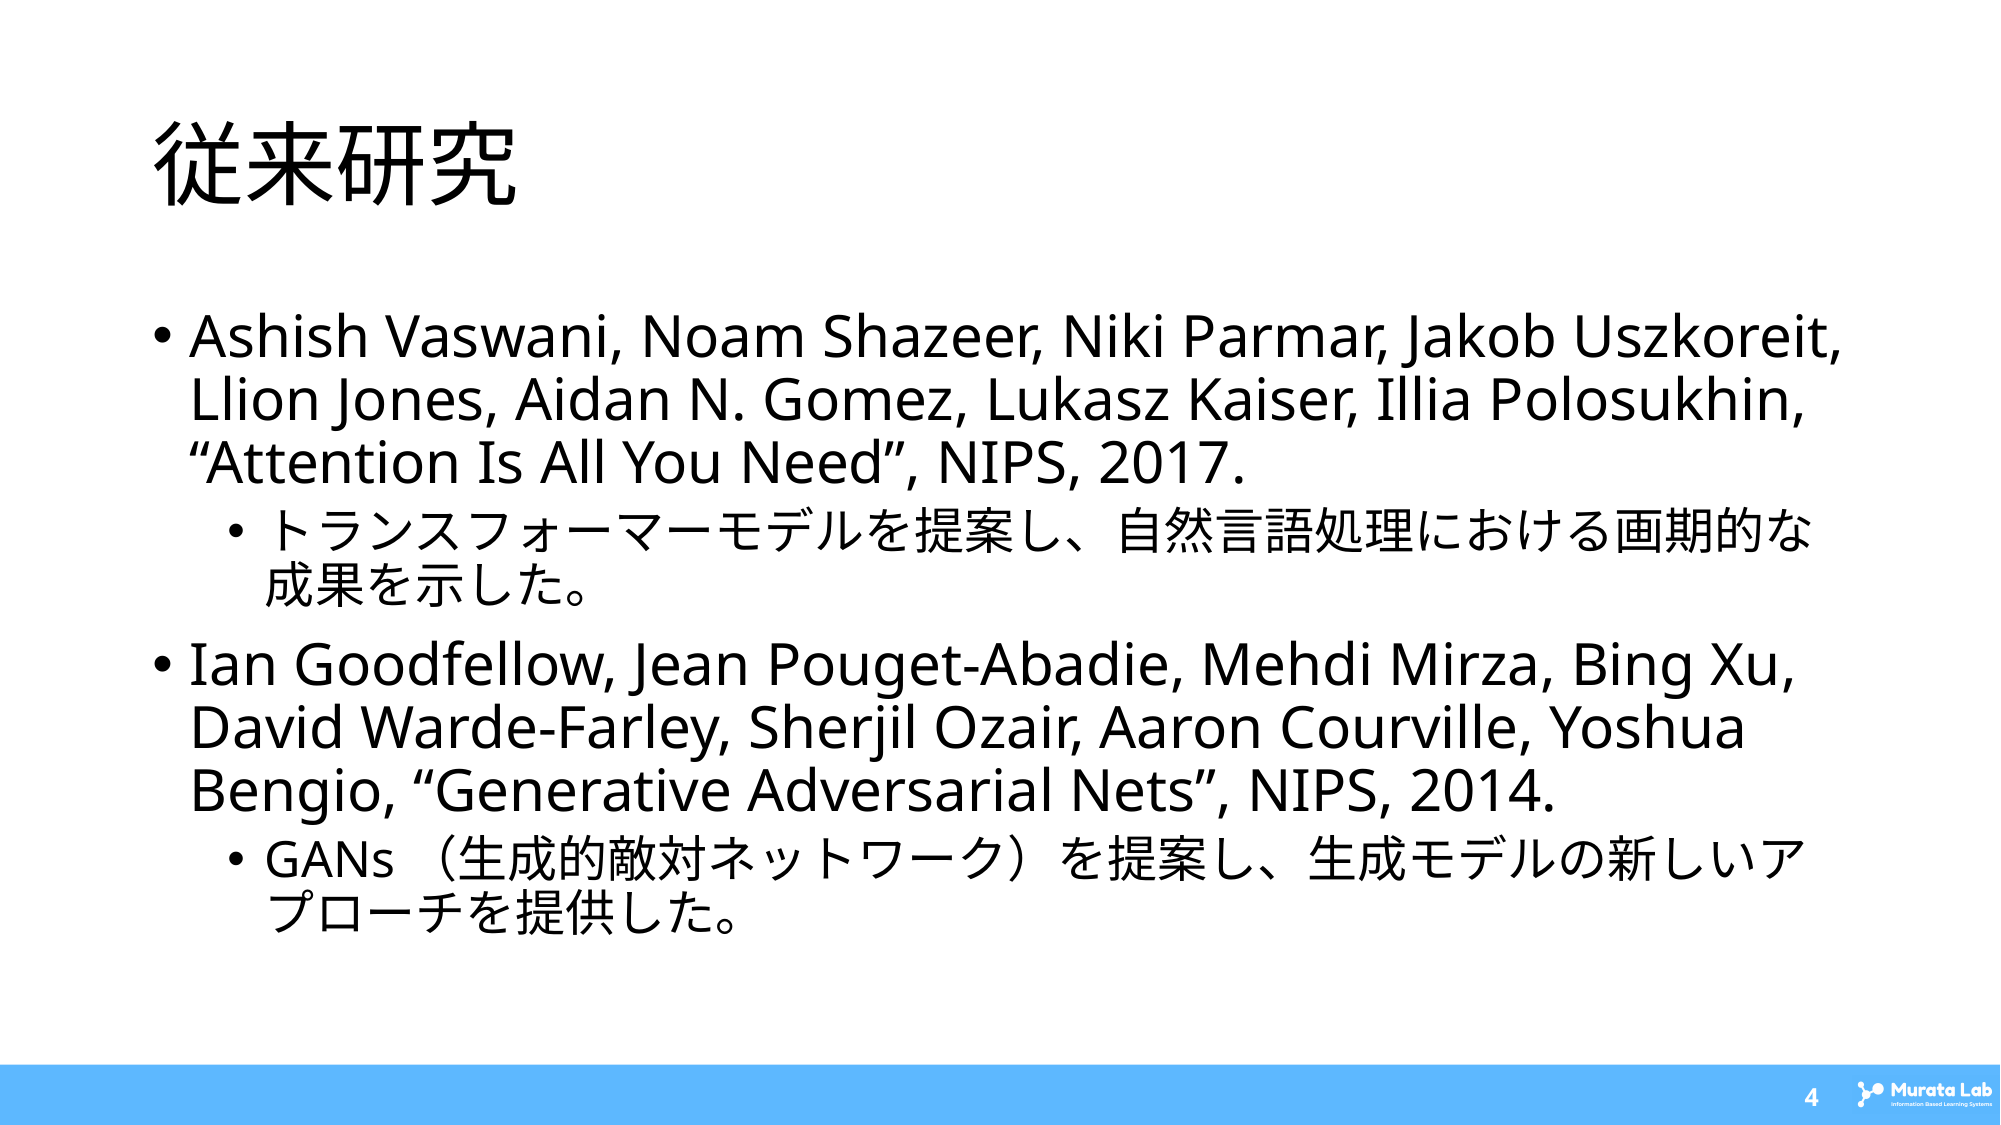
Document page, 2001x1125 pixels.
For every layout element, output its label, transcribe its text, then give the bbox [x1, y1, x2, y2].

title 従来研究 [137, 59, 1863, 278]
list Ashish Vaswani, Noam Shazeer, Niki Parmar, Jakob Uszkoreit, Llion Jones, Aidan N. Gomez, Lukasz Kaiser, Illia Polosukhin, “Attention Is All You Need”, NIPS, 2017. トランスフォーマーモデルを提案し、自然言語処理における画期的な成果を示した。 Ian Goodfellow, Jean Pouget-Abadie, Mehdi Mirza, Bing Xu, David Warde-Farley, Sherjil Ozair, Aaron Courville, Yoshua Bengio, “Generative Adversarial Nets”, NIPS, 2014. GANs（生成的敵対ネットワーク）を提案し、生成モデルの新しいアプローチを提供した。 [137, 299, 1863, 1014]
slide_number ‹#› [1383, 1072, 1834, 1125]
picture [1852, 1075, 2000, 1114]
